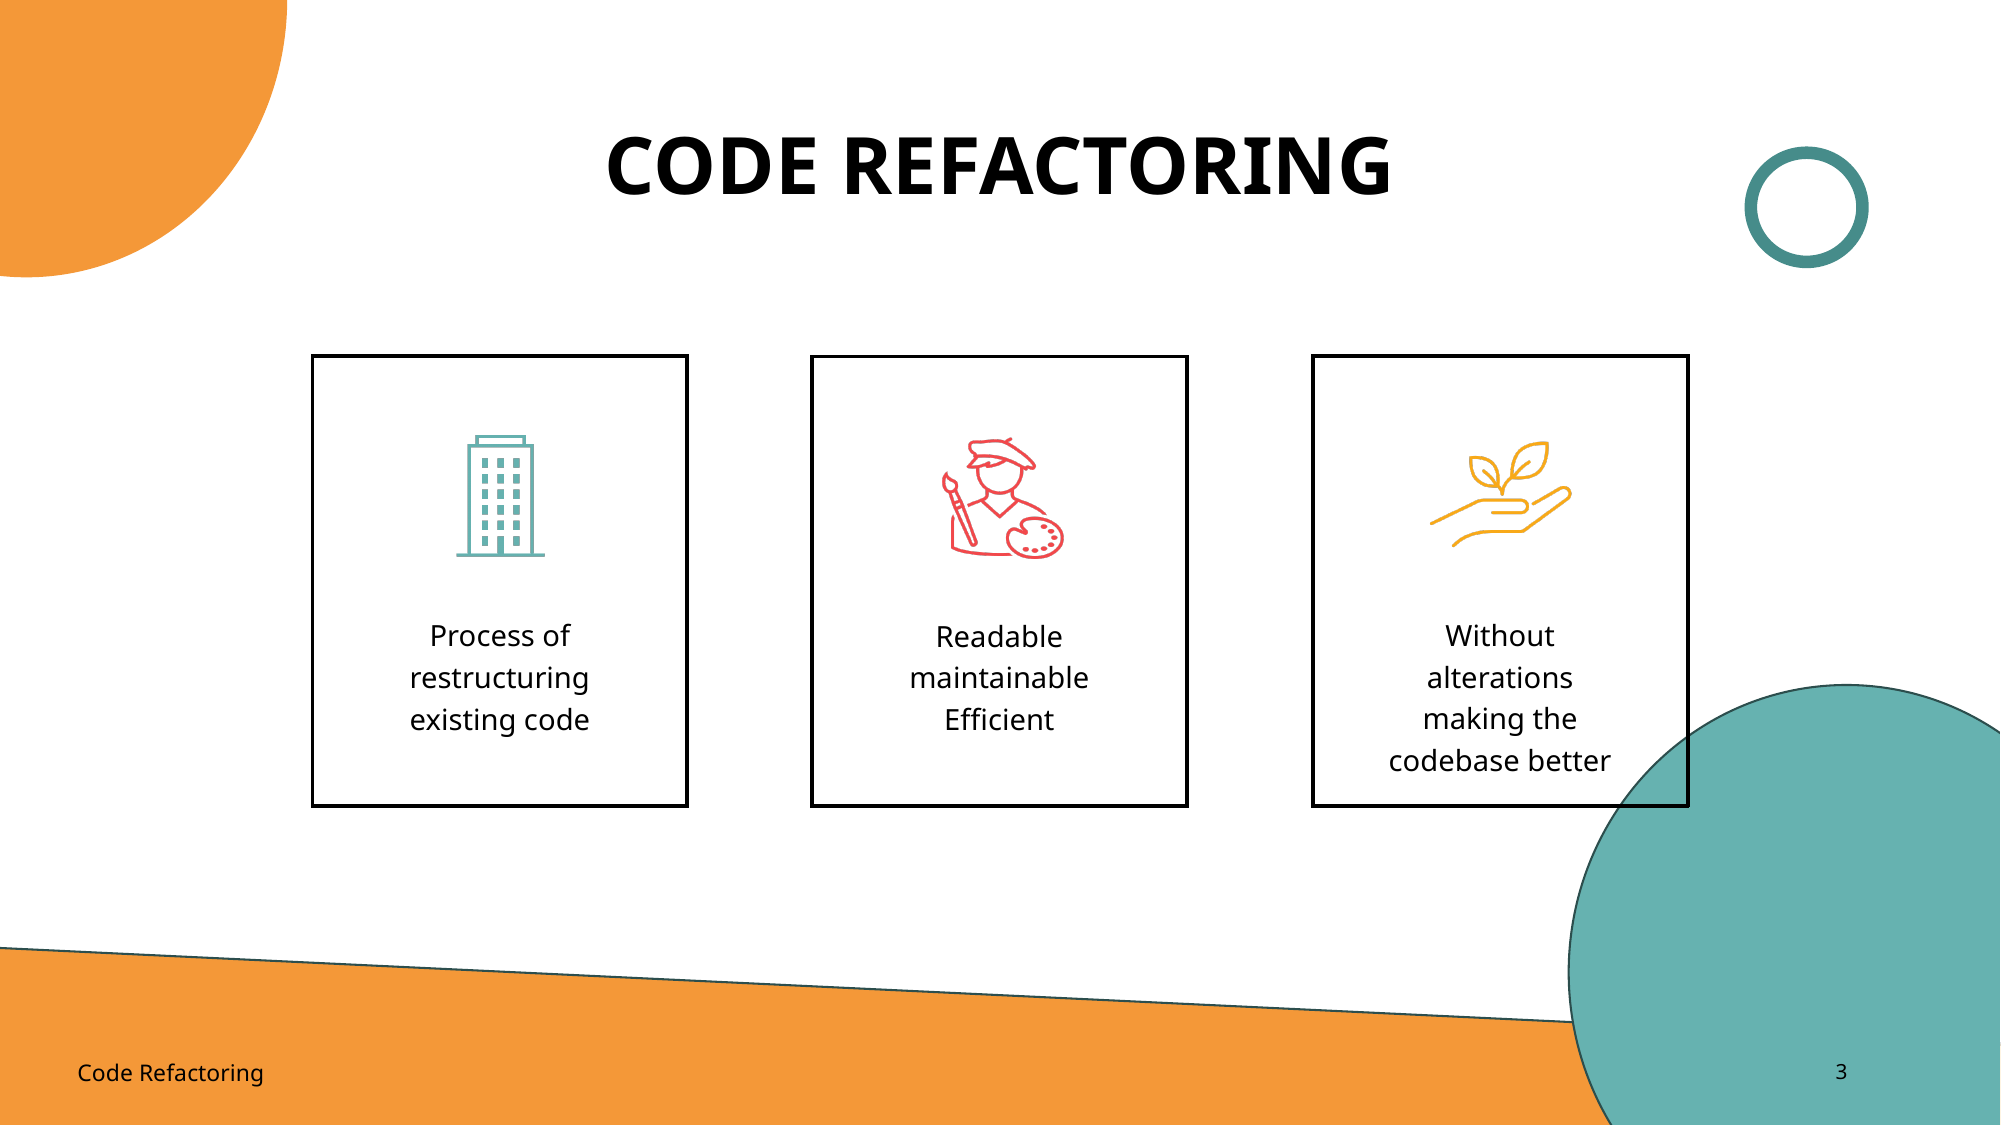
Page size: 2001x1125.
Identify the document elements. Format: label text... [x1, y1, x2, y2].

title Code Refactoring [137, 59, 1863, 278]
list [425, 419, 576, 570]
text_box [811, 355, 1188, 807]
footer Code Refactoring [62, 1042, 738, 1103]
text_box [0, 0, 289, 279]
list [924, 419, 1075, 570]
slide_number 3 [1412, 1042, 1863, 1103]
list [1425, 418, 1576, 569]
text_box [311, 355, 688, 807]
text_box [0, 946, 1609, 1125]
text_box [1749, 151, 1864, 263]
text_box [1567, 683, 2000, 1125]
text_box [1311, 355, 1688, 807]
